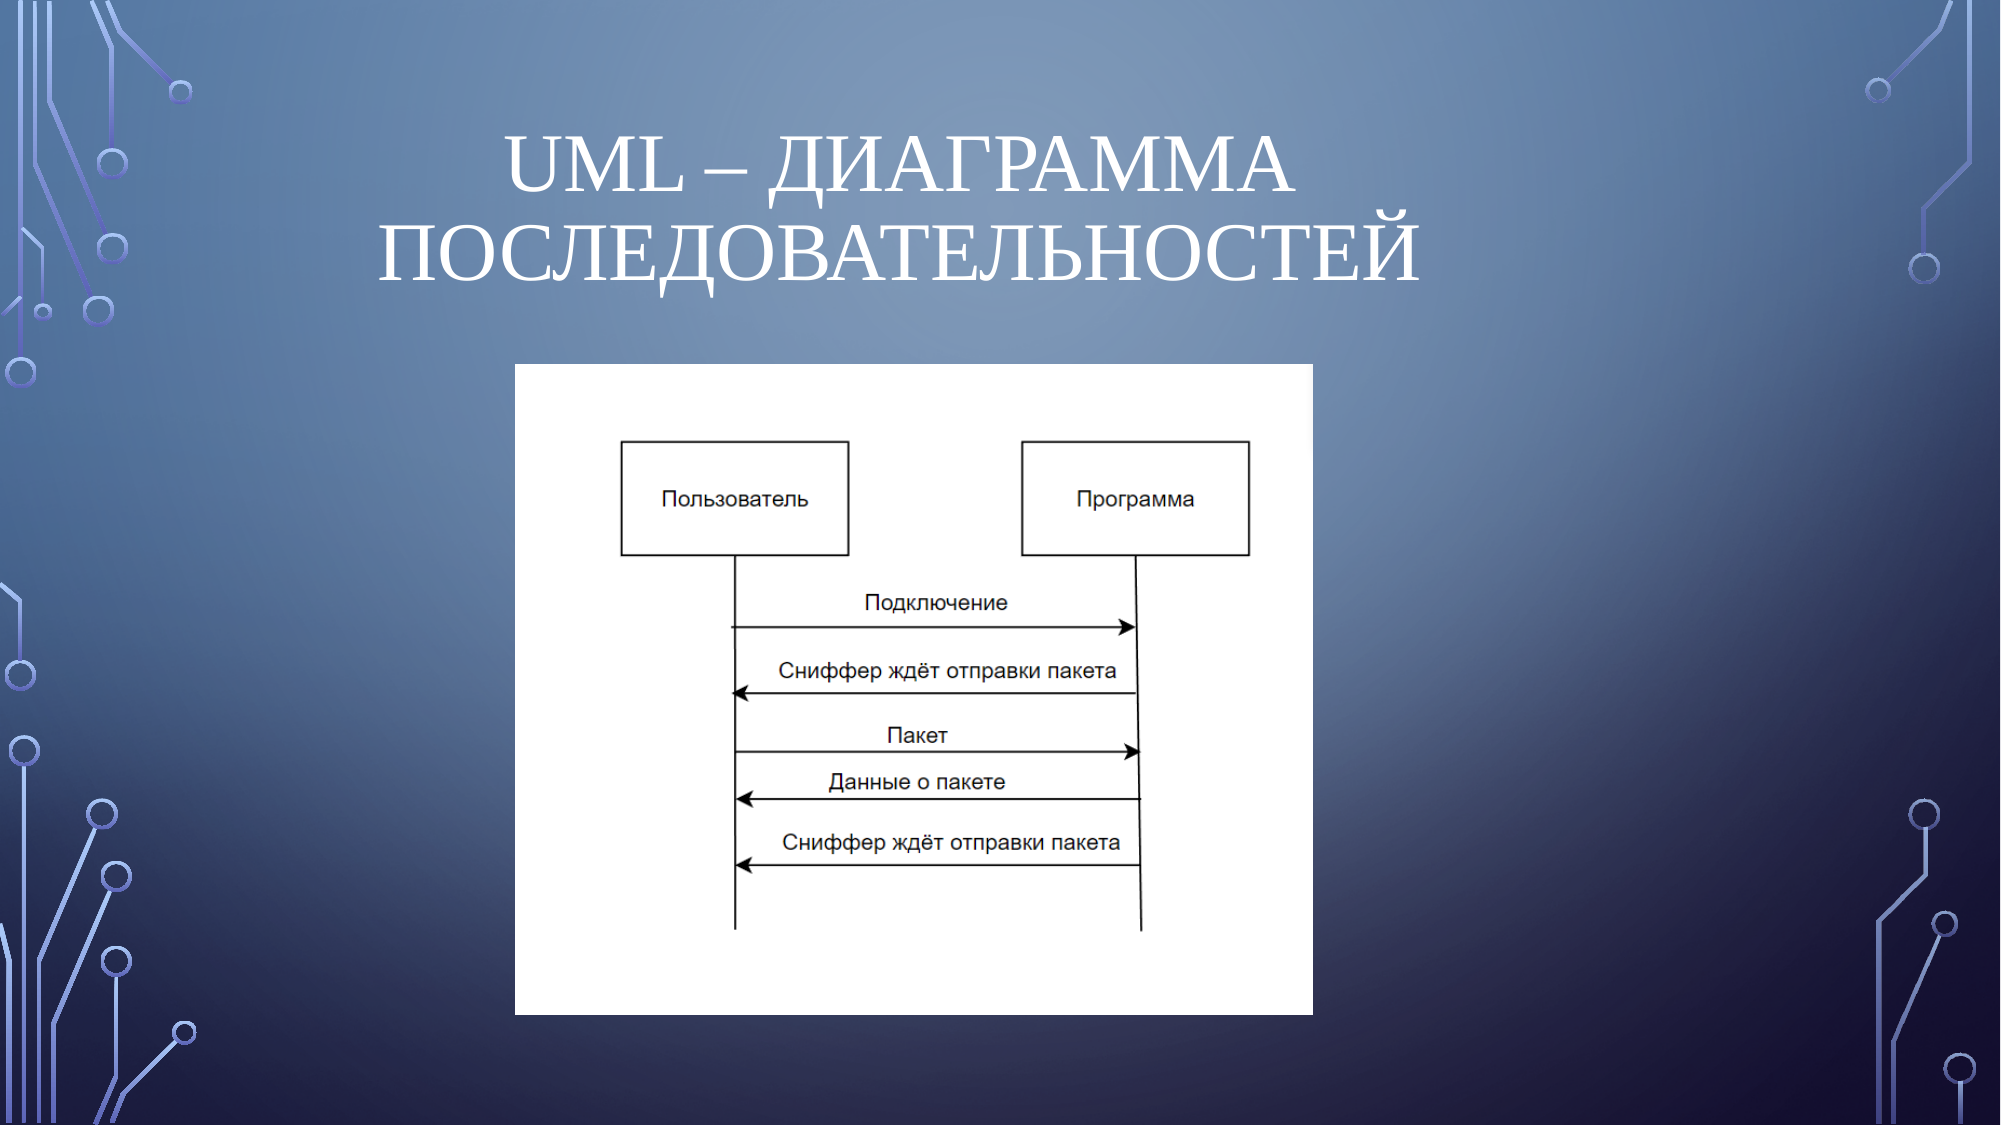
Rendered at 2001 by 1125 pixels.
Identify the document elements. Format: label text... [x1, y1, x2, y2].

title UML – диаграмма последовательностей [144, 94, 1657, 324]
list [515, 364, 1313, 1015]
